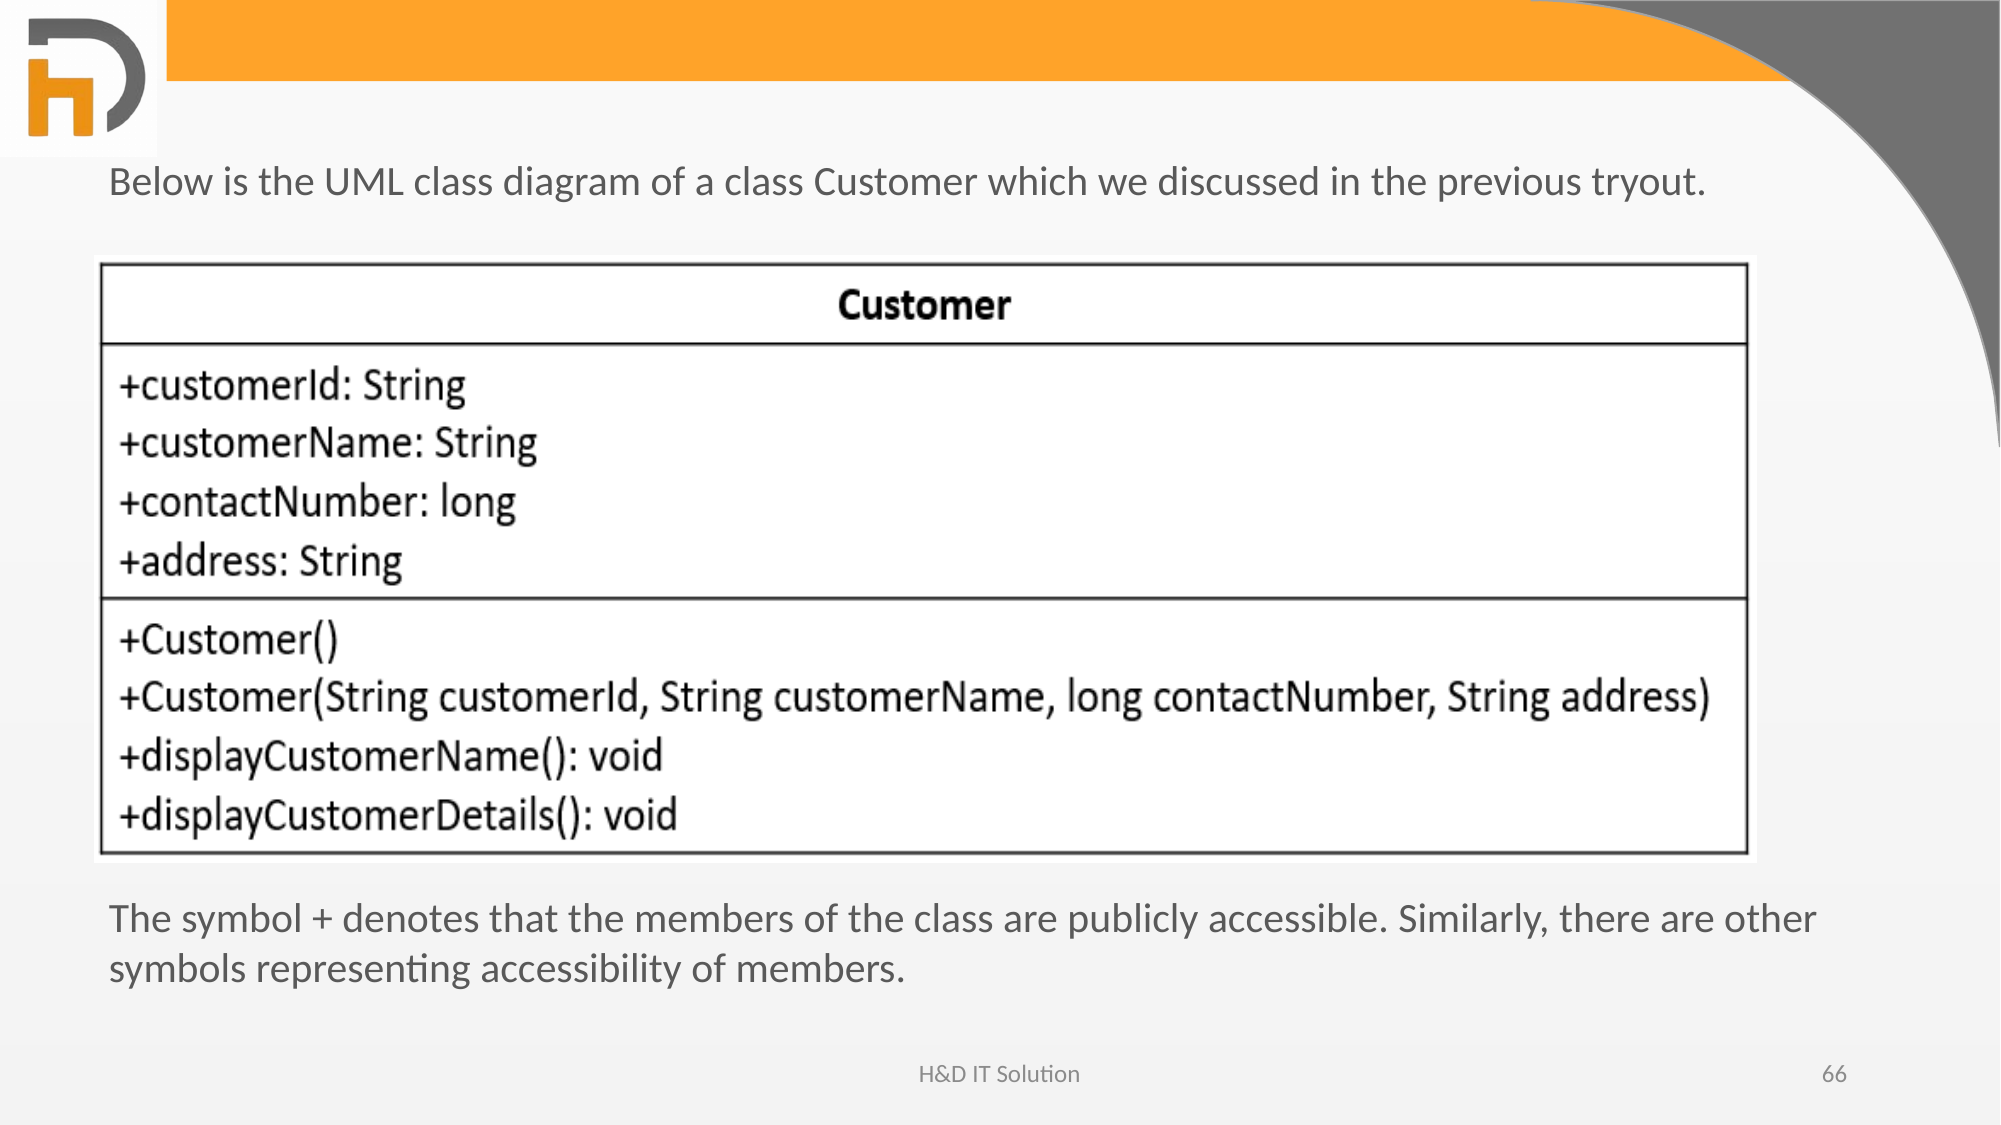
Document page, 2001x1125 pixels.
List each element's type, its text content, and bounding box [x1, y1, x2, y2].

text_box The symbol + denotes that the members of the class are publicly accessible. Similarly, there are other symbols representing accessibility of members. [94, 883, 1912, 999]
footer H&D IT Solution [662, 1042, 1338, 1103]
slide_number 66 [1412, 1042, 1863, 1103]
picture [0, 0, 157, 157]
picture [94, 255, 1757, 863]
text_box Below is the UML class diagram of a class Customer which we discussed in the previous tryout. [94, 146, 2000, 212]
